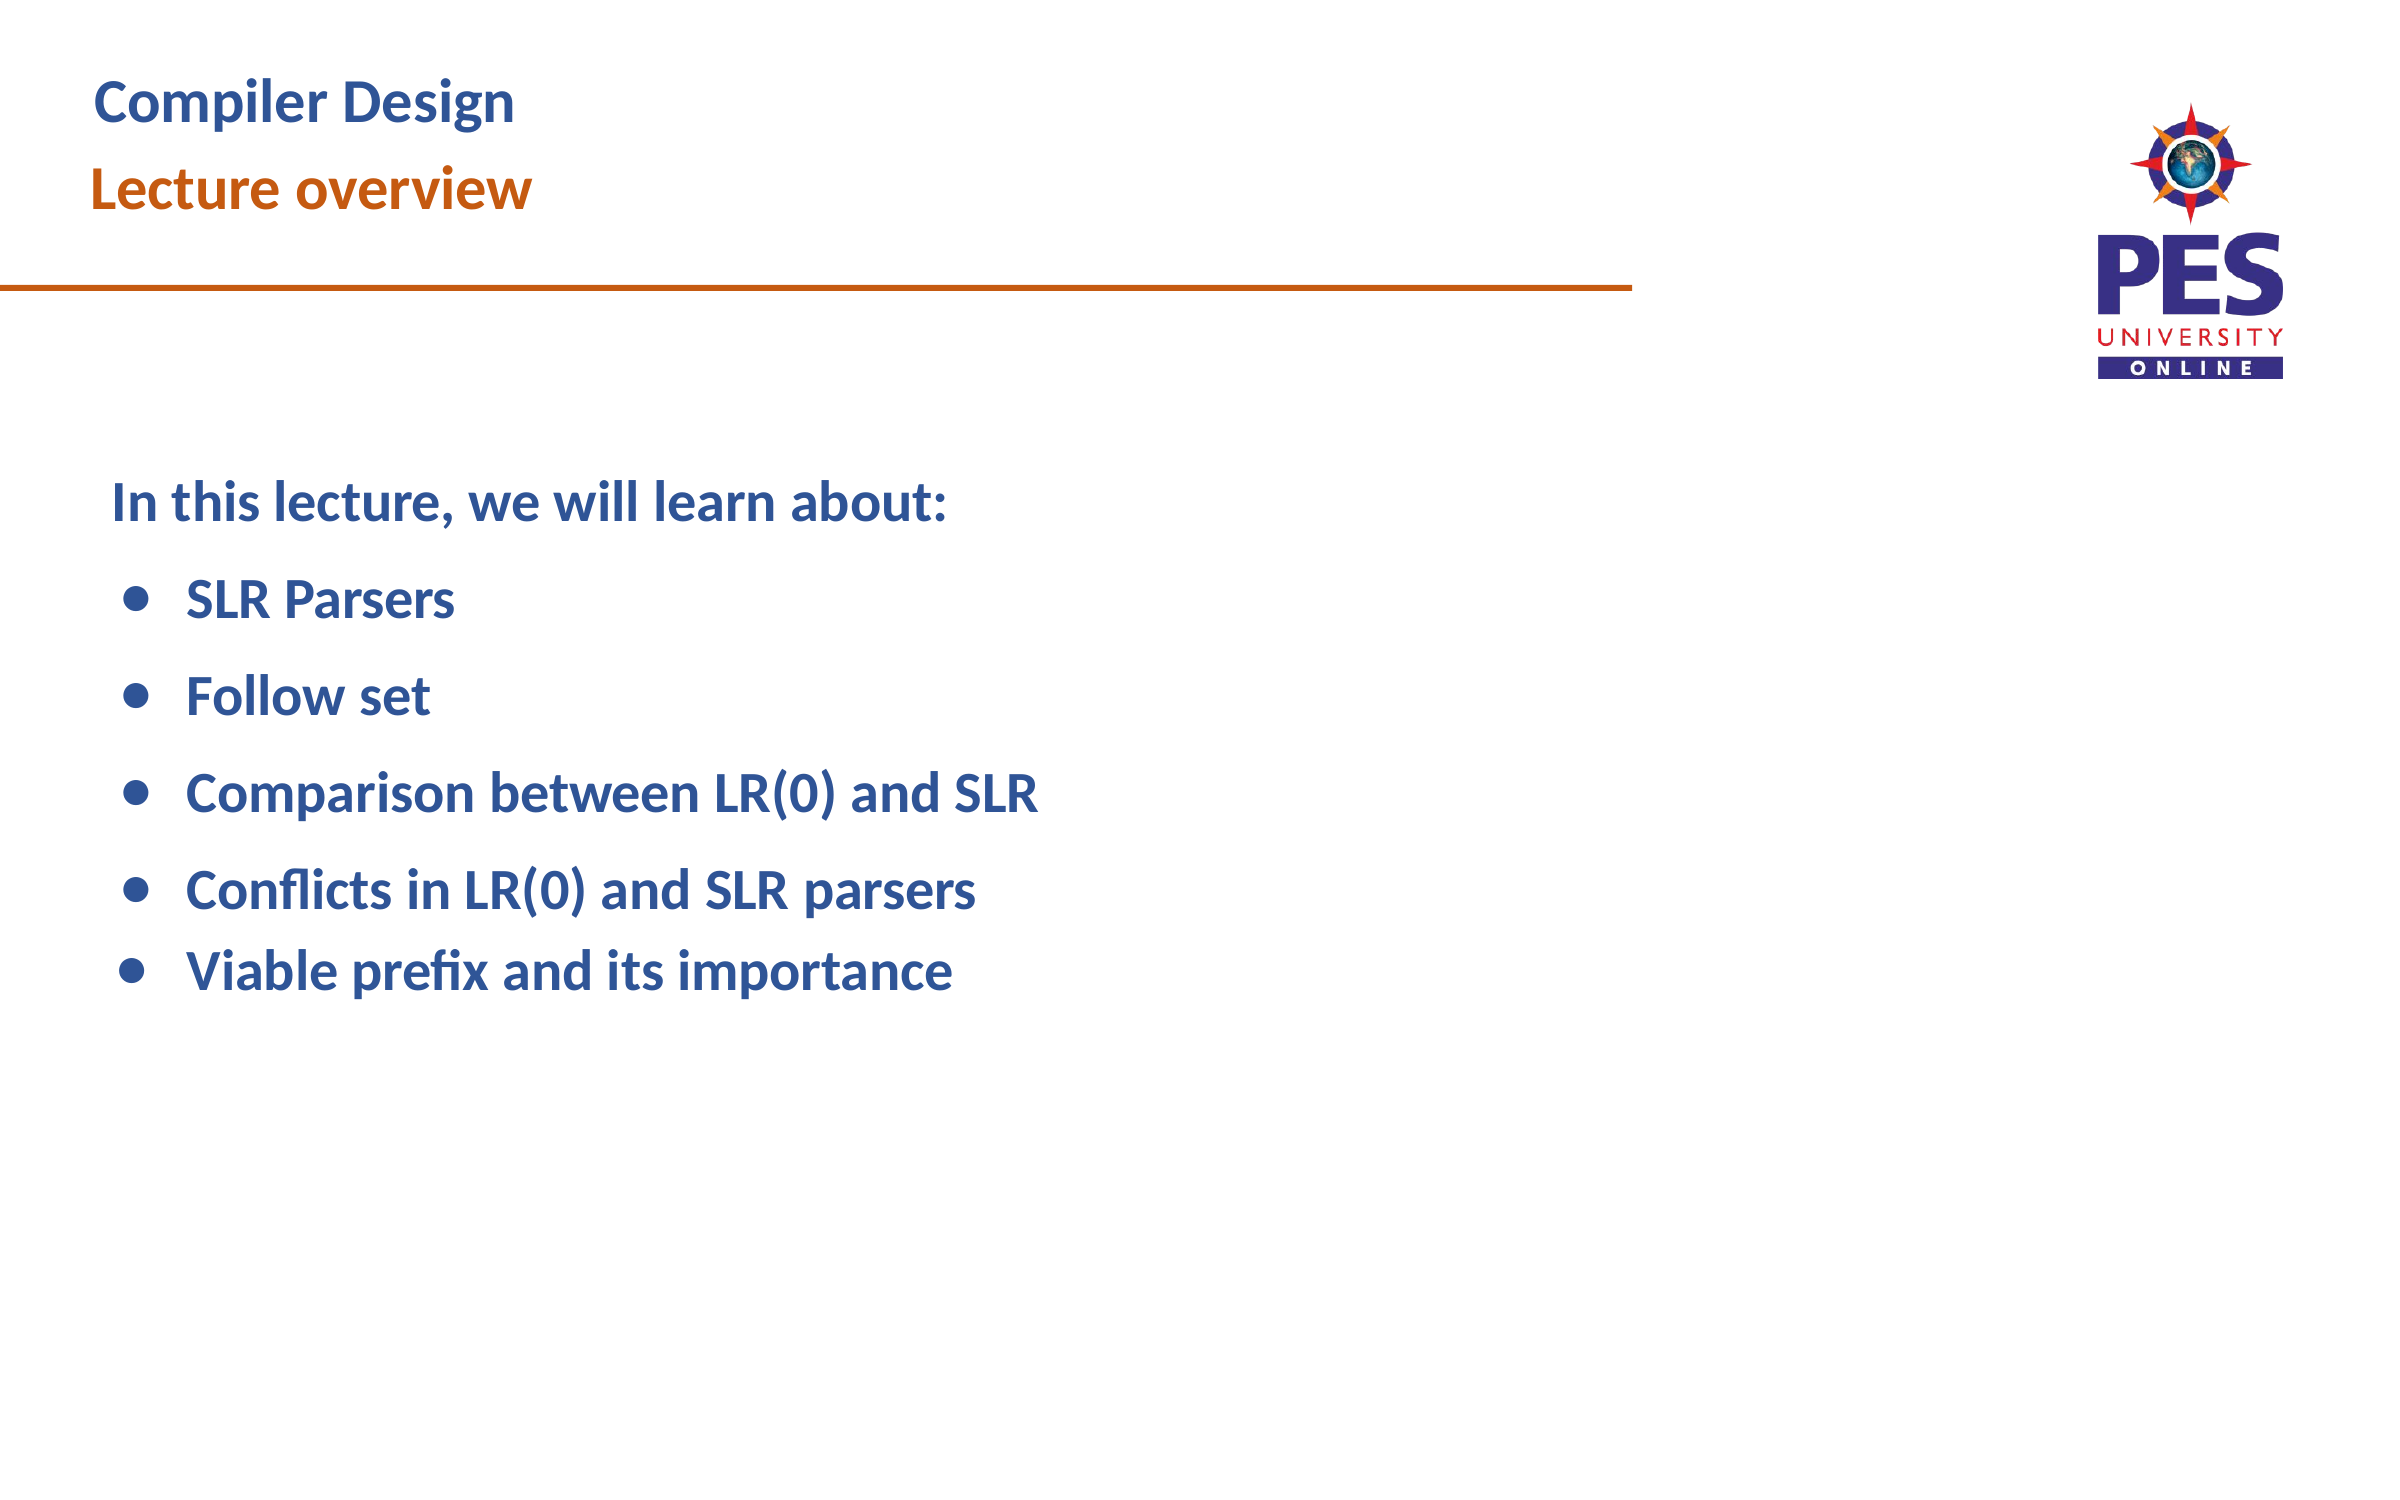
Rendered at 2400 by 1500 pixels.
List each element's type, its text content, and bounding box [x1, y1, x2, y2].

title Compiler Design Lecture overview [88, 46, 538, 284]
picture [2098, 102, 2283, 379]
title Compiler Design Lecture overview [88, 291, 538, 299]
text_box In this lecture, we will learn about: SLR Parsers Follow set Comparison between LR(0) and SLR Conflicts in LR(0) and SLR parsers Viable prefix and its importance [109, 433, 1045, 1003]
text_box [0, 284, 1633, 291]
